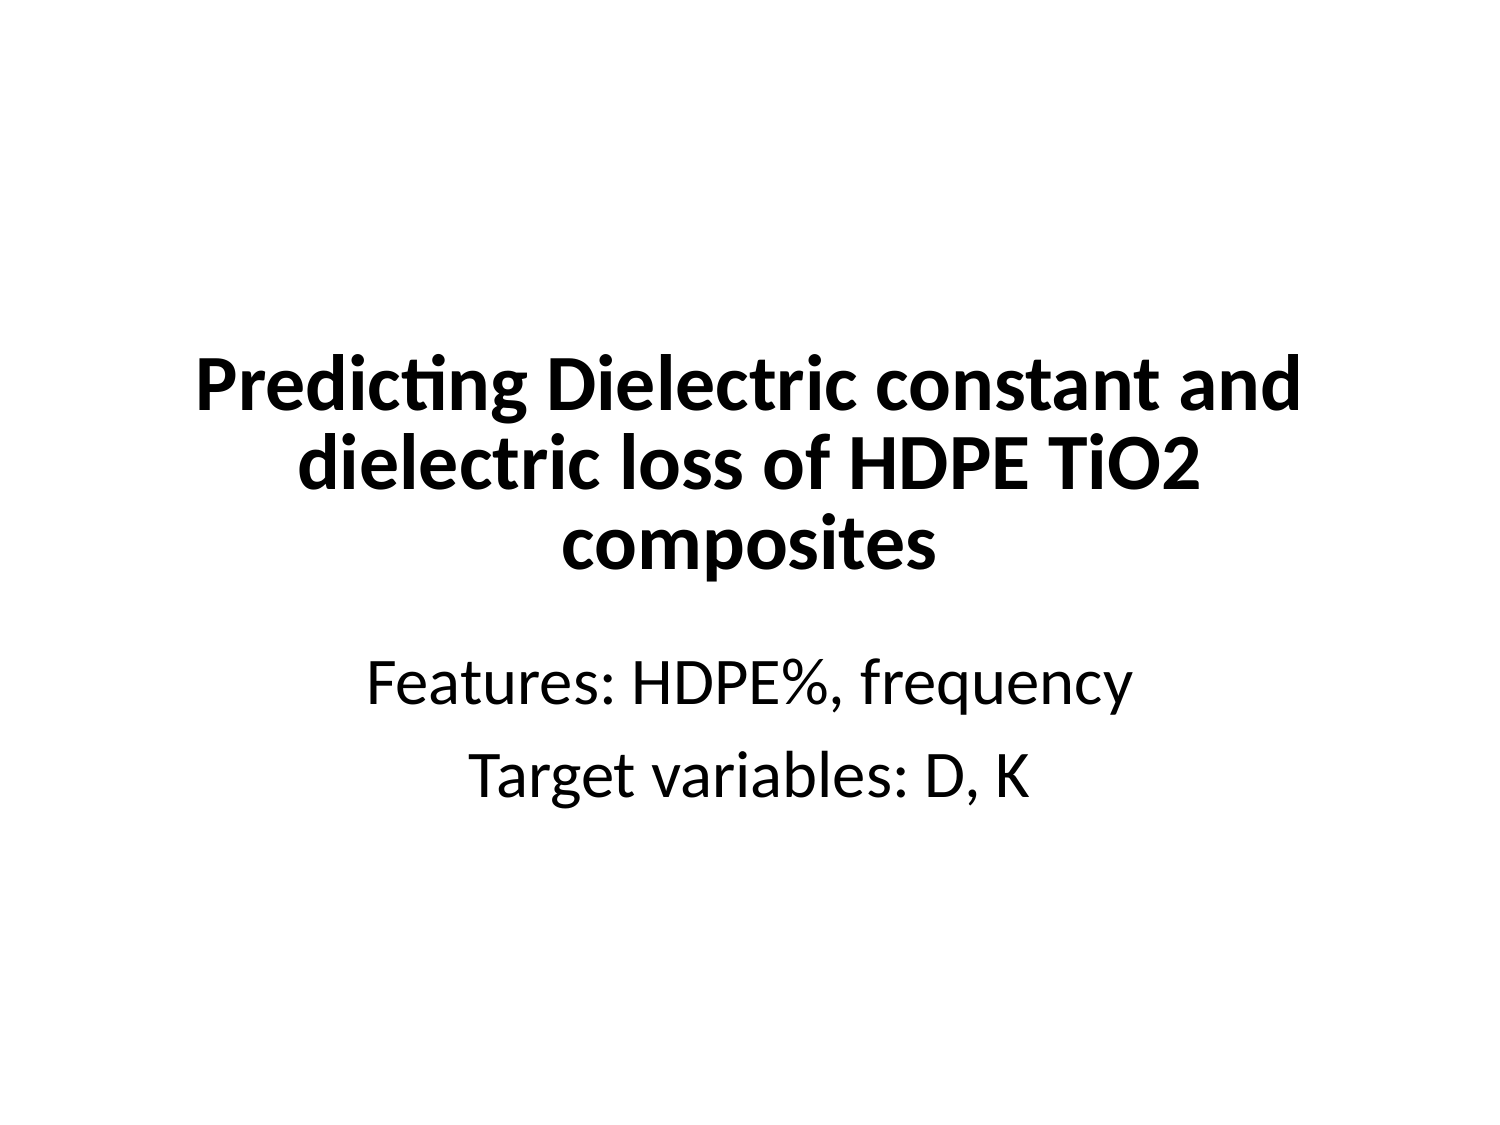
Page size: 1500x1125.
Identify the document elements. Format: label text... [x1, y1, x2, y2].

title Predicting Dielectric constant and dielectric loss of HDPE TiO2 composites [112, 349, 1388, 591]
subtitle Features: HDPE%, frequency Target variables: D, K [225, 637, 1275, 925]
